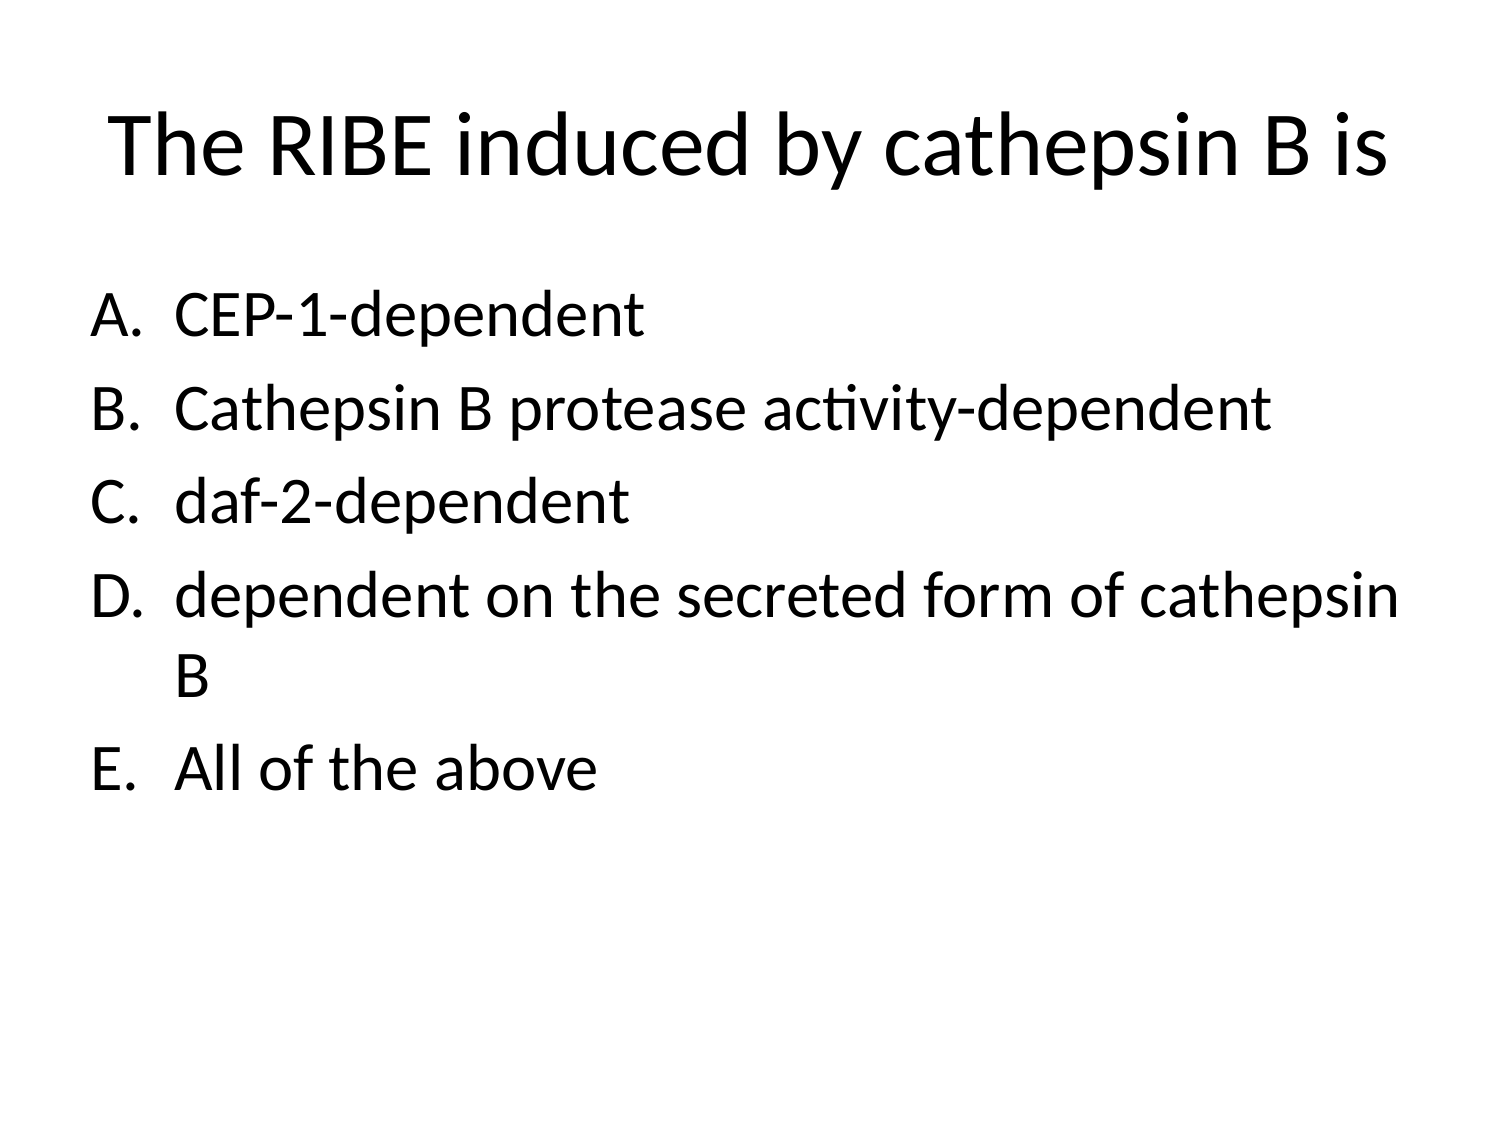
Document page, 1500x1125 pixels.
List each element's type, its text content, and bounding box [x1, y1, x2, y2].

list CEP-1-dependent Cathepsin B protease activity-dependent daf-2-dependent dependent on the secreted form of cathepsin B All of the above [75, 262, 1425, 1005]
title The RIBE induced by cathepsin B is [75, 45, 1425, 233]
